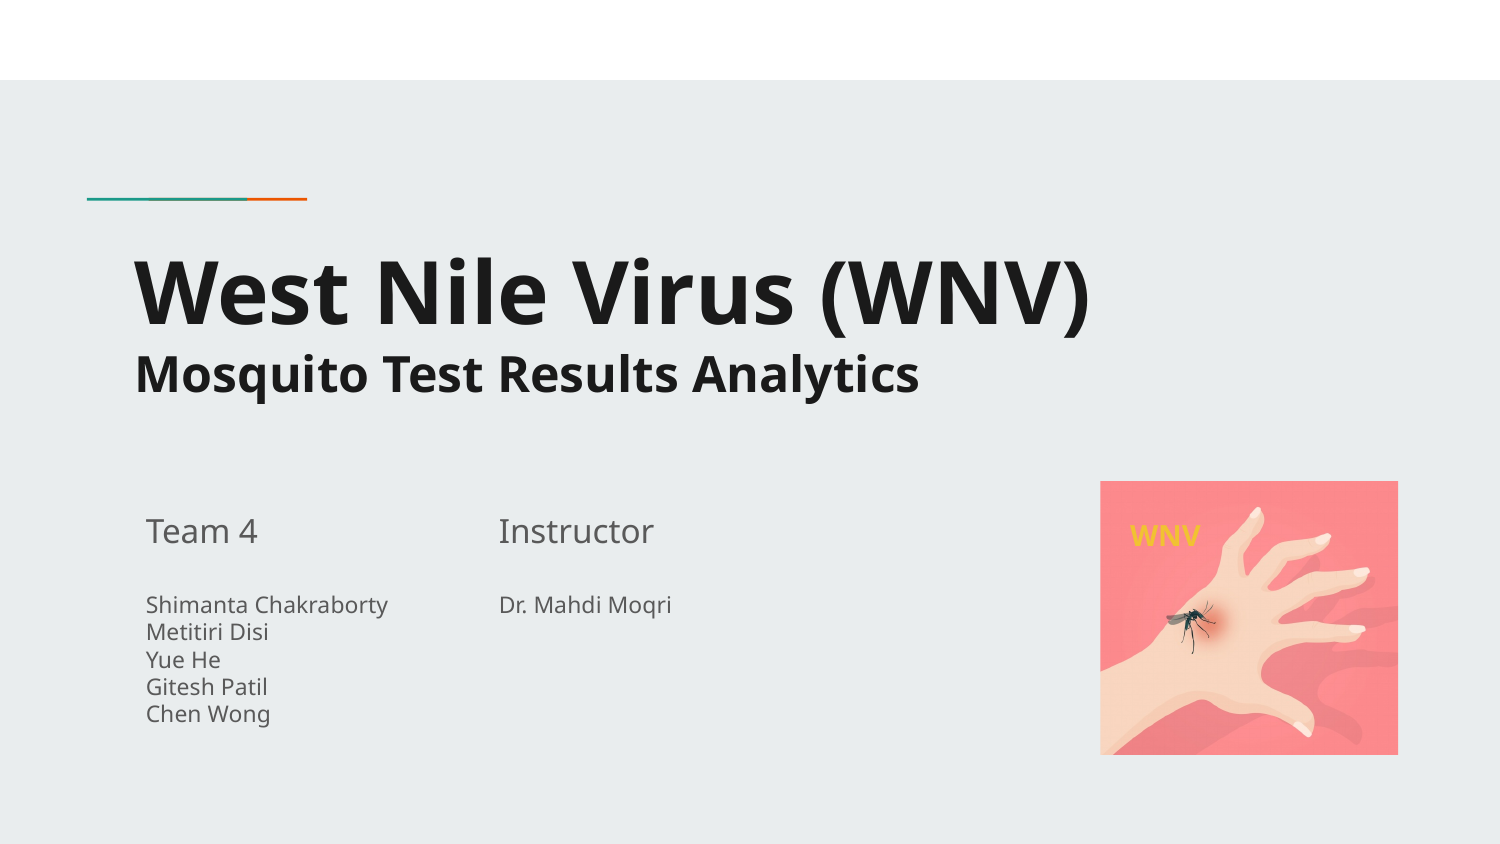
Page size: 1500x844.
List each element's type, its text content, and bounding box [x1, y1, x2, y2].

text_box Instructor Dr. Mahdi Moqri [483, 495, 710, 742]
picture [1099, 481, 1399, 755]
text_box Team 4 Shimanta Chakraborty Metitiri Disi Yue He Gitesh Patil Chen Wong [130, 495, 440, 742]
text_box West Nile Virus (WNV) Mosquito Test Results Analytics [119, 222, 1381, 496]
